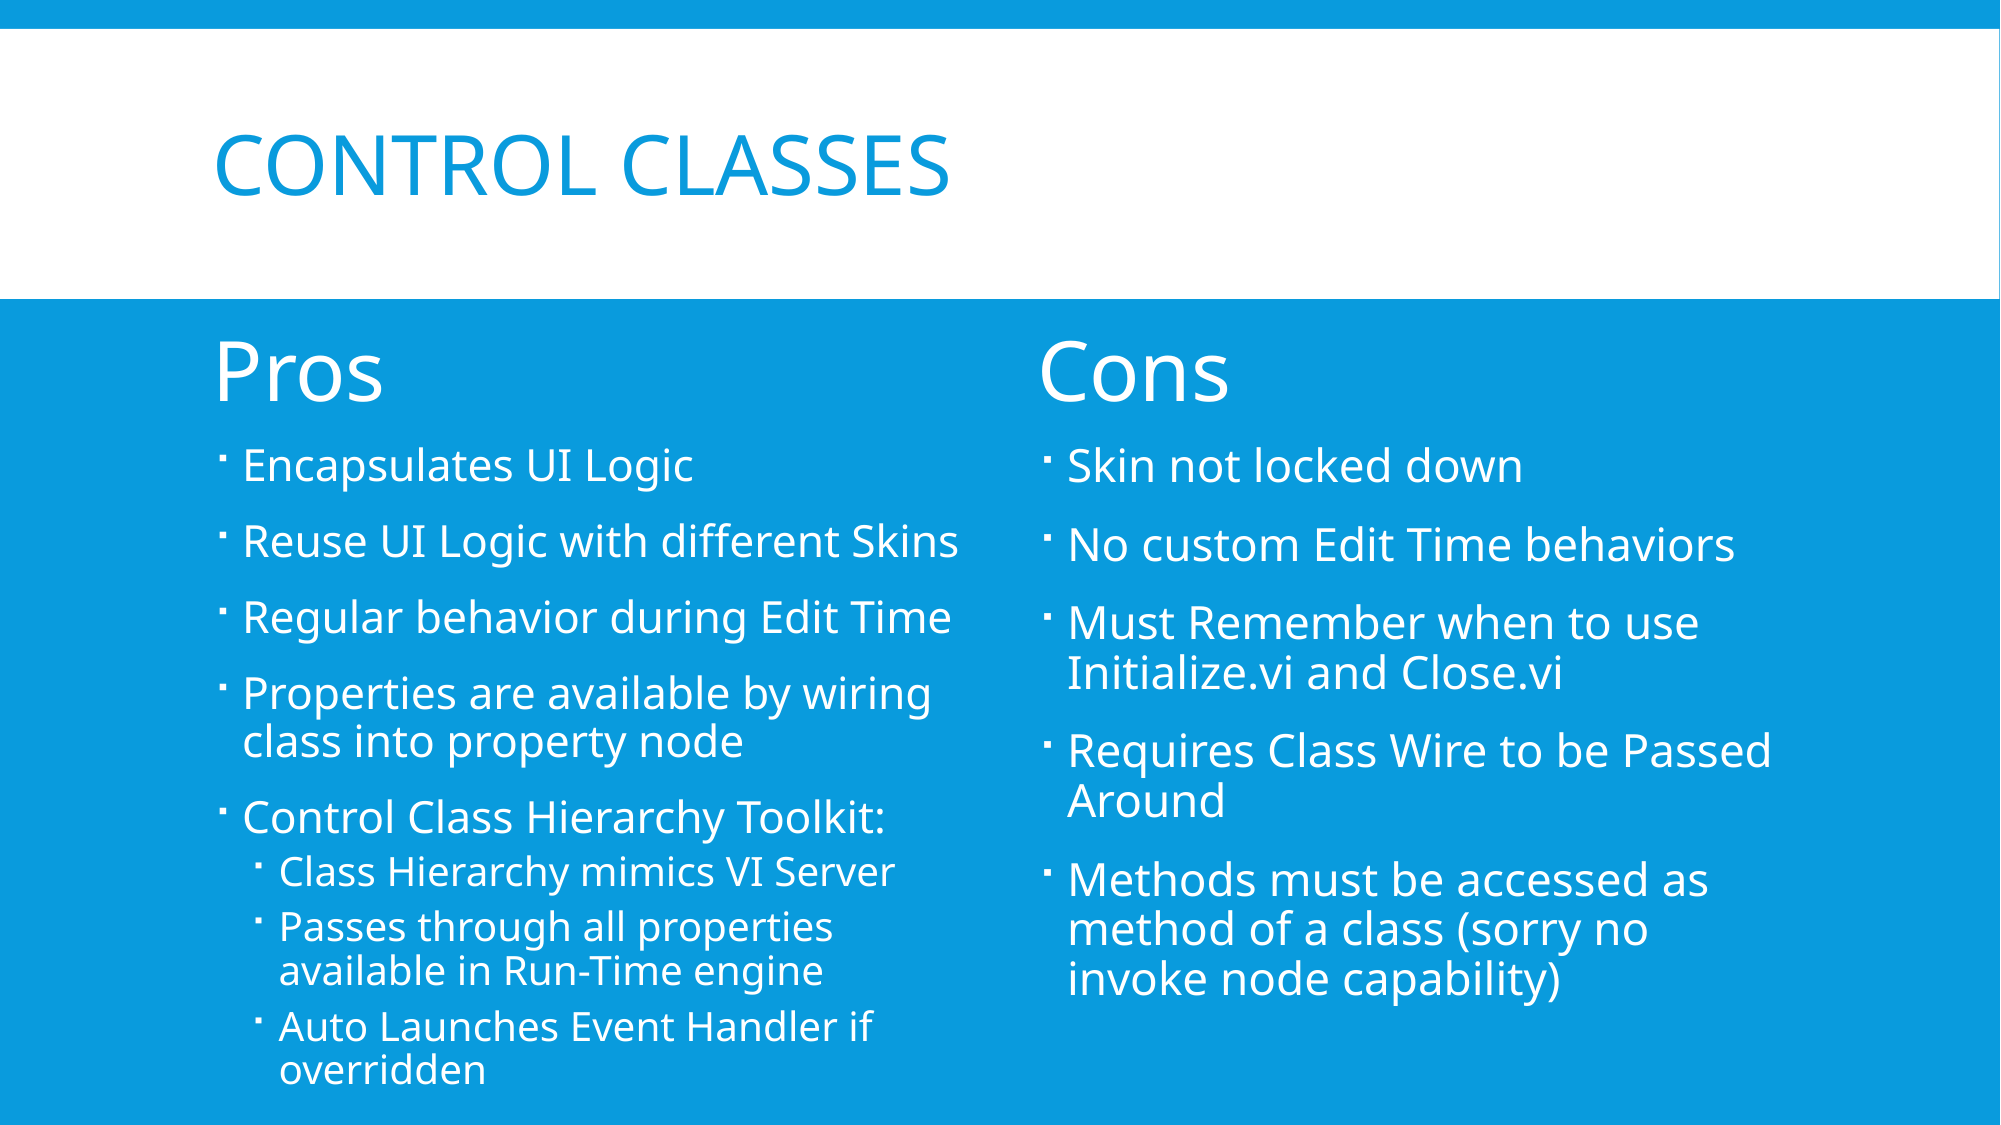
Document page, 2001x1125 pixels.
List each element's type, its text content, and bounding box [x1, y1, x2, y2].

list Cons [1022, 313, 1803, 435]
list Skin not locked down No custom Edit Time behaviors Must Remember when to use Initialize.vi and Close.vi Requires Class Wire to be Passed Around Methods must be accessed as method of a class (sorry no invoke node capability) [1022, 435, 1803, 1021]
title Control Classes [197, 46, 1803, 295]
list Pros [198, 313, 978, 435]
list Encapsulates UI Logic Reuse UI Logic with different Skins Regular behavior during Edit Time Properties are available by wiring class into property node Control Class Hierarchy Toolkit: Class Hierarchy mimics VI Server Passes through all properties available in Run-Time engine Auto Launches Event Handler if overridden [198, 435, 978, 1125]
